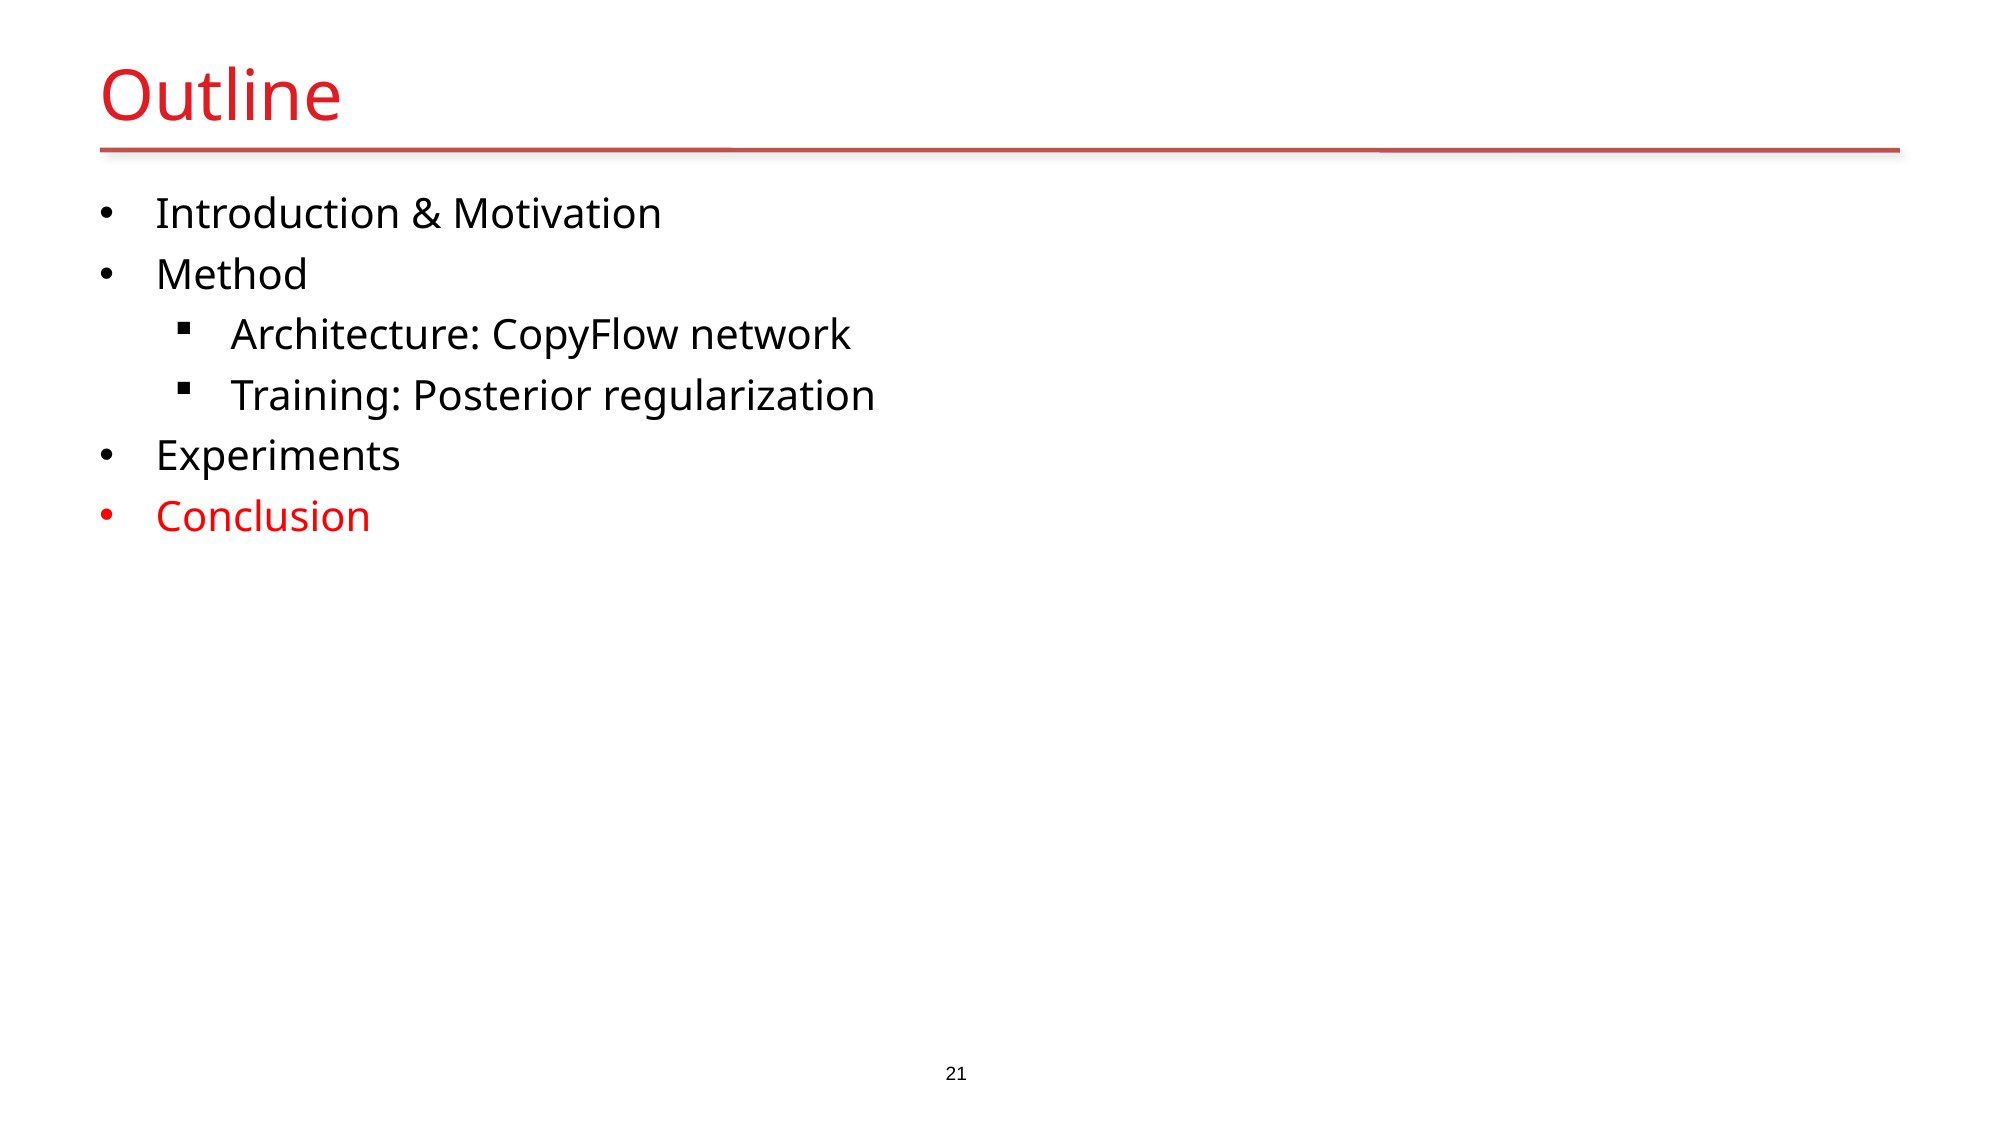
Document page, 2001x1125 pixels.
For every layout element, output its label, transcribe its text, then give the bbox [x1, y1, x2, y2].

list Introduction & Motivation Method Architecture: CopyFlow network Training: Posterior regularization Experiments Conclusion [99, 187, 1899, 1000]
title Outline [99, 49, 1899, 135]
